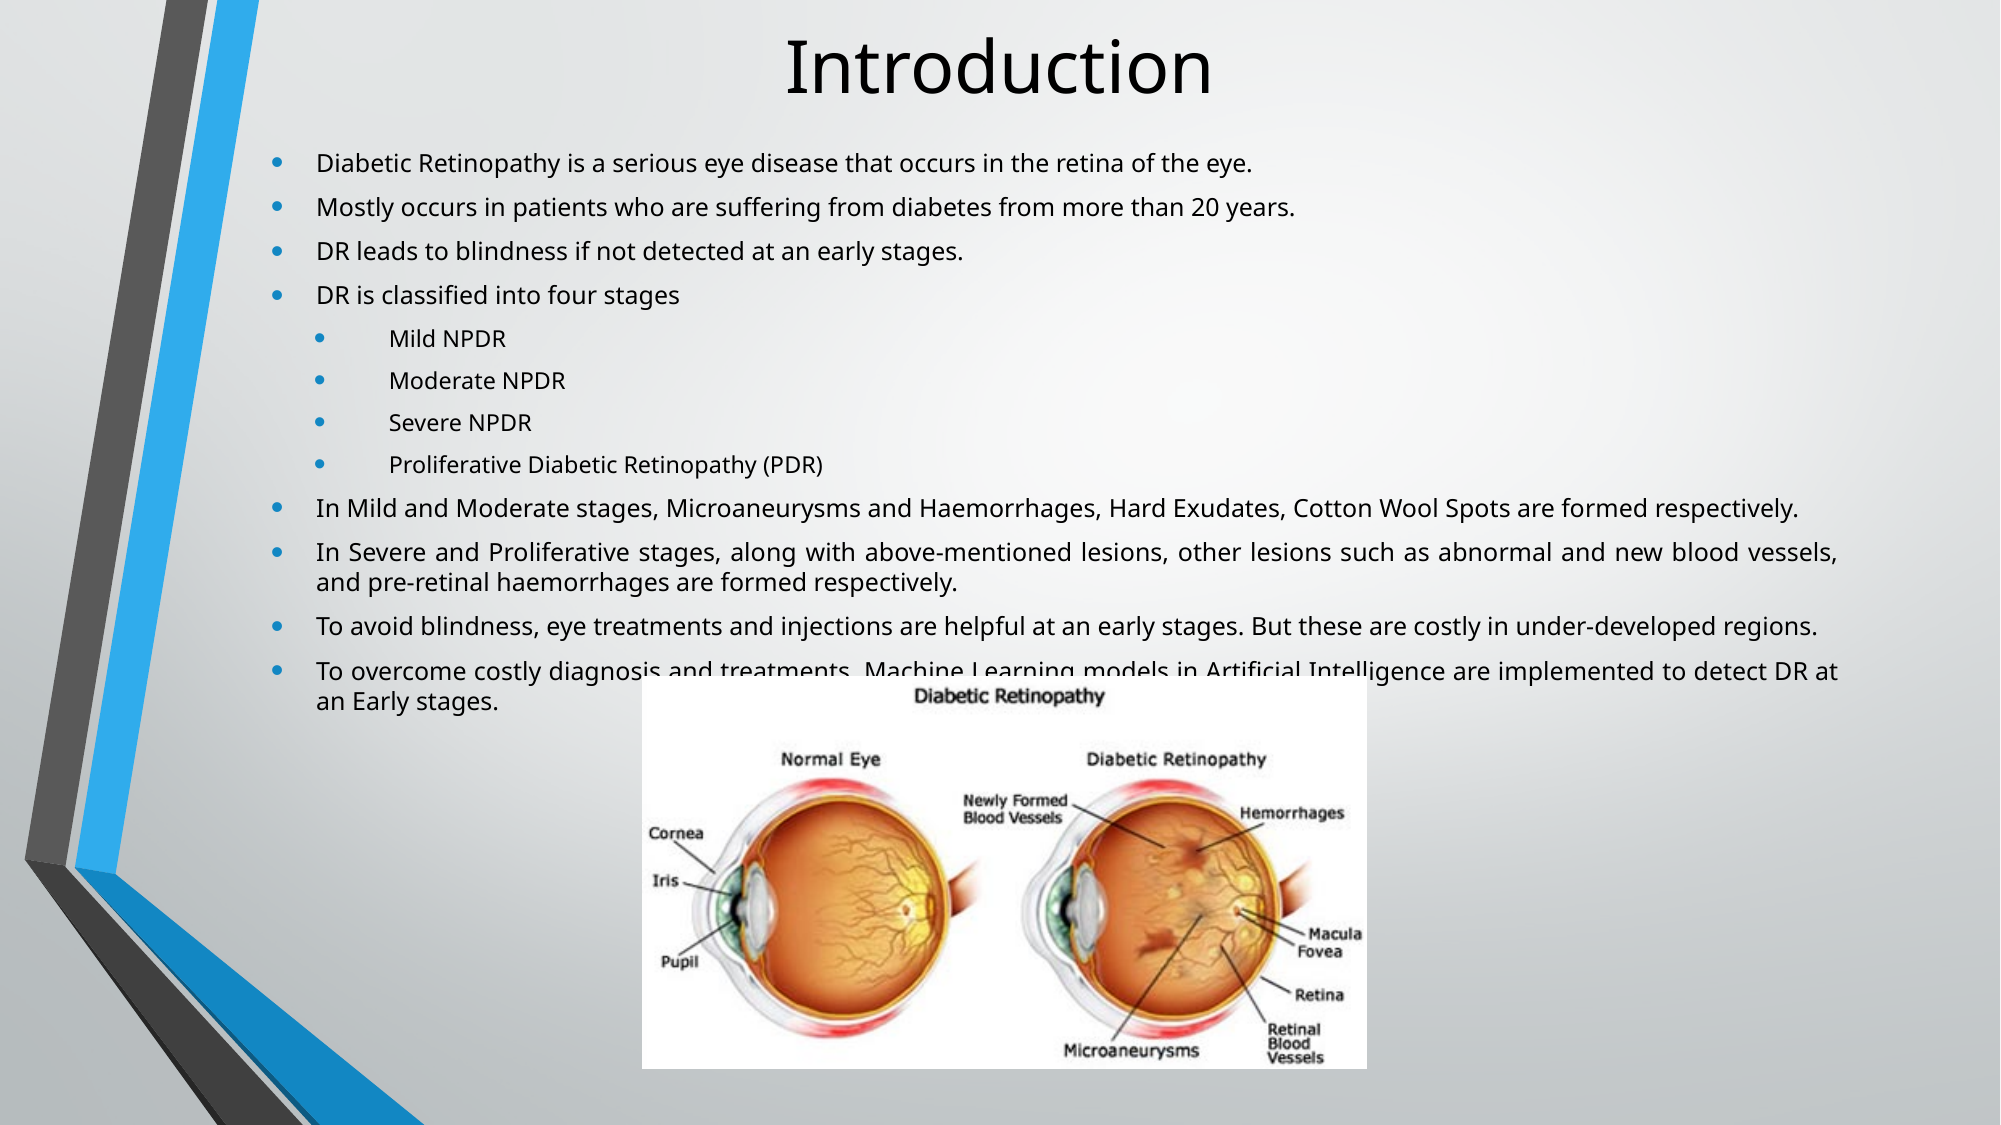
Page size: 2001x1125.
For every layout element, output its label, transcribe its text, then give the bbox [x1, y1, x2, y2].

picture [642, 676, 1367, 1070]
list Diabetic Retinopathy is a serious eye disease that occurs in the retina of the eye. Mostly occurs in patients who are suffering from diabetes from more than 20 years. DR leads to blindness if not detected at an early stages. DR is classified into four stages Mild NPDR Moderate NPDR Severe NPDR Proliferative Diabetic Retinopathy (PDR) In Mild and Moderate stages, Microaneurysms and Haemorrhages, Hard Exudates, Cotton Wool Spots are formed respectively. In Severe and Proliferative stages, along with above-mentioned lesions, other lesions such as abnormal and new blood vessels, and pre-retinal haemorrhages are formed respectively. To avoid blindness, eye treatments and injections are helpful at an early stages. But these are costly in under-developed regions. To overcome costly diagnosis and treatments, Machine Learning models in Artificial Intelligence are implemented to detect DR at an Early stages. [255, 139, 1856, 731]
title Introduction [0, 12, 2000, 116]
